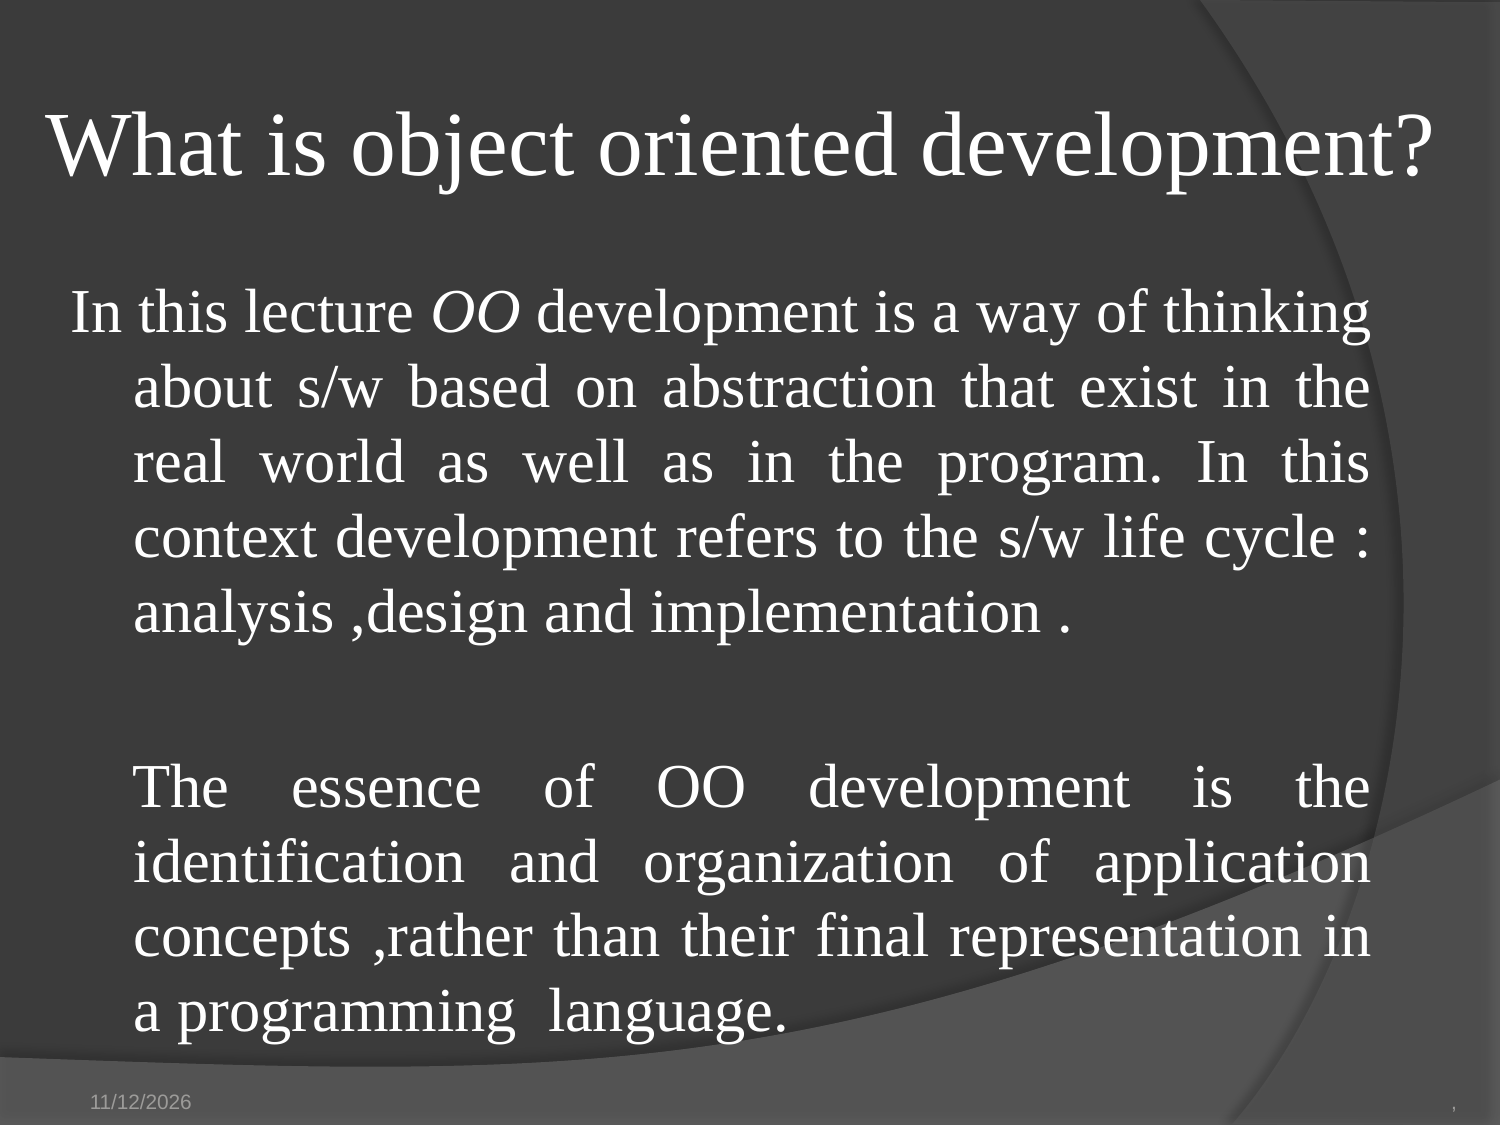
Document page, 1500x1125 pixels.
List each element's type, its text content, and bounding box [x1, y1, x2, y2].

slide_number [75, 1053, 425, 1114]
list In this lecture OO development is a way of thinking about s/w based on abstraction that exist in the real world as well as in the program. In this context development refers to the s/w life cycle : analysis ,design and implementation . The essence of OO development is the identification and organization of application concepts ,rather than their final representation in a programming language. [50, 262, 1388, 1125]
slide_number , [1337, 1053, 1463, 1114]
title What is object oriented development? [37, 45, 1463, 233]
